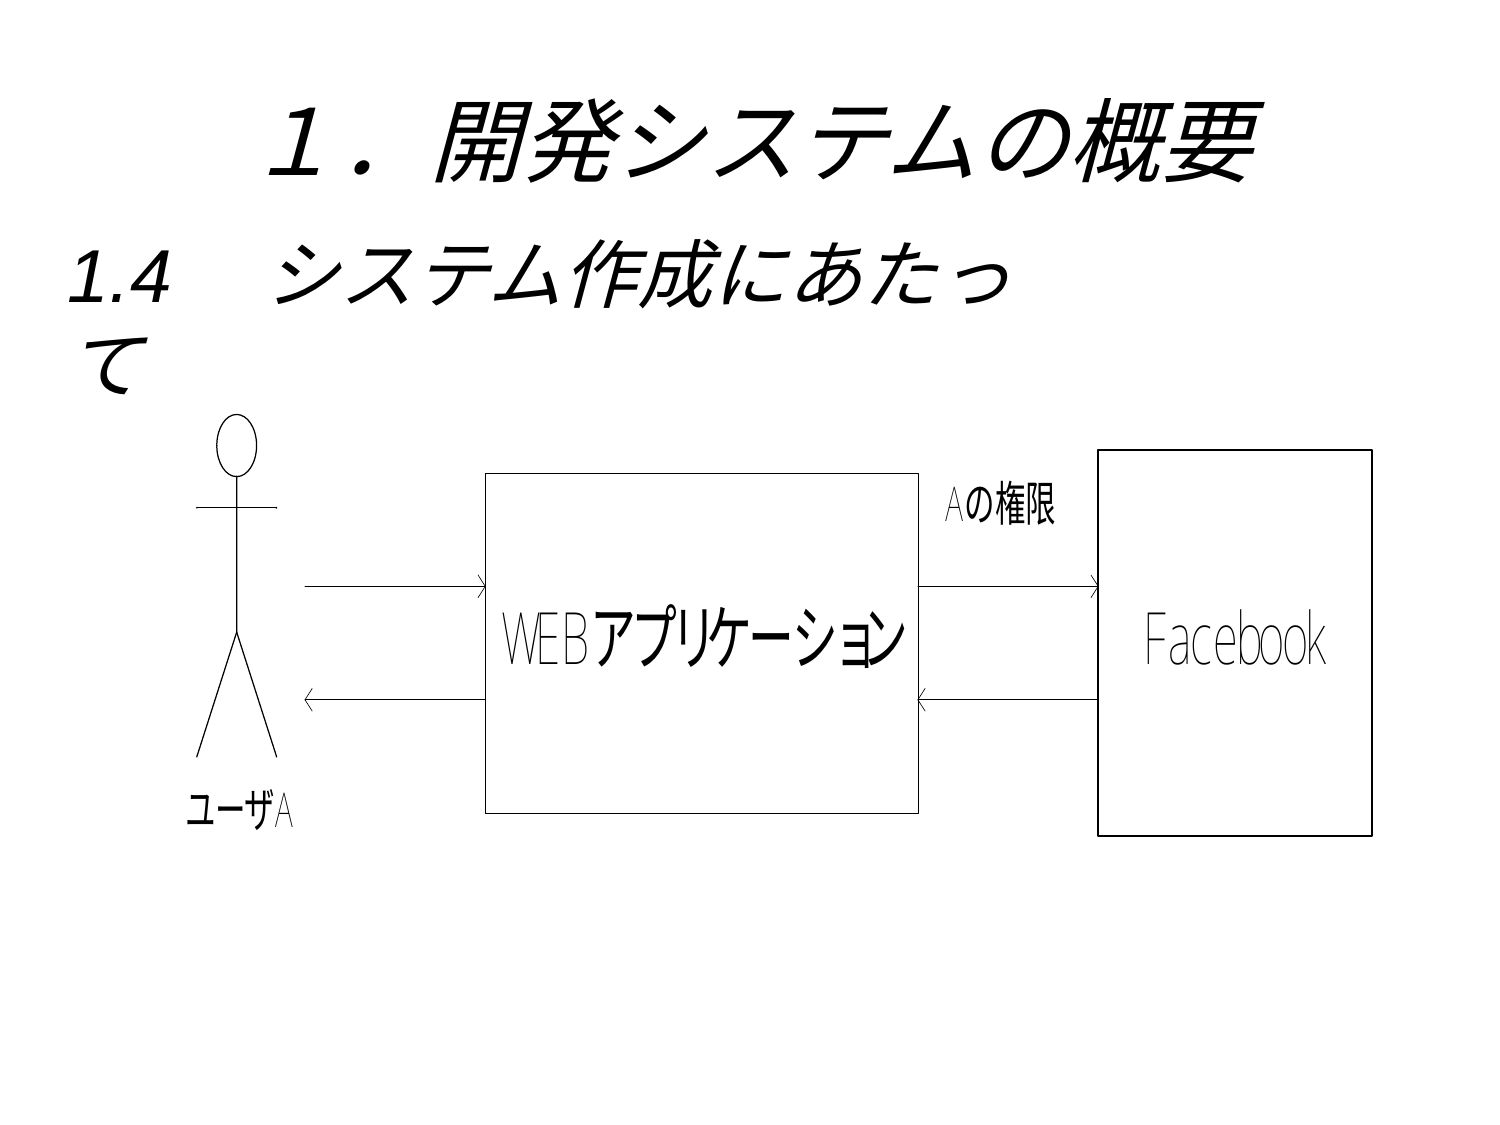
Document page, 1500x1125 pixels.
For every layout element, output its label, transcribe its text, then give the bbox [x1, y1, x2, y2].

title １．開発システムの概要 [75, 45, 1425, 233]
picture [182, 408, 1377, 847]
text_box 1.4 システム作成にあたって [52, 219, 1049, 415]
